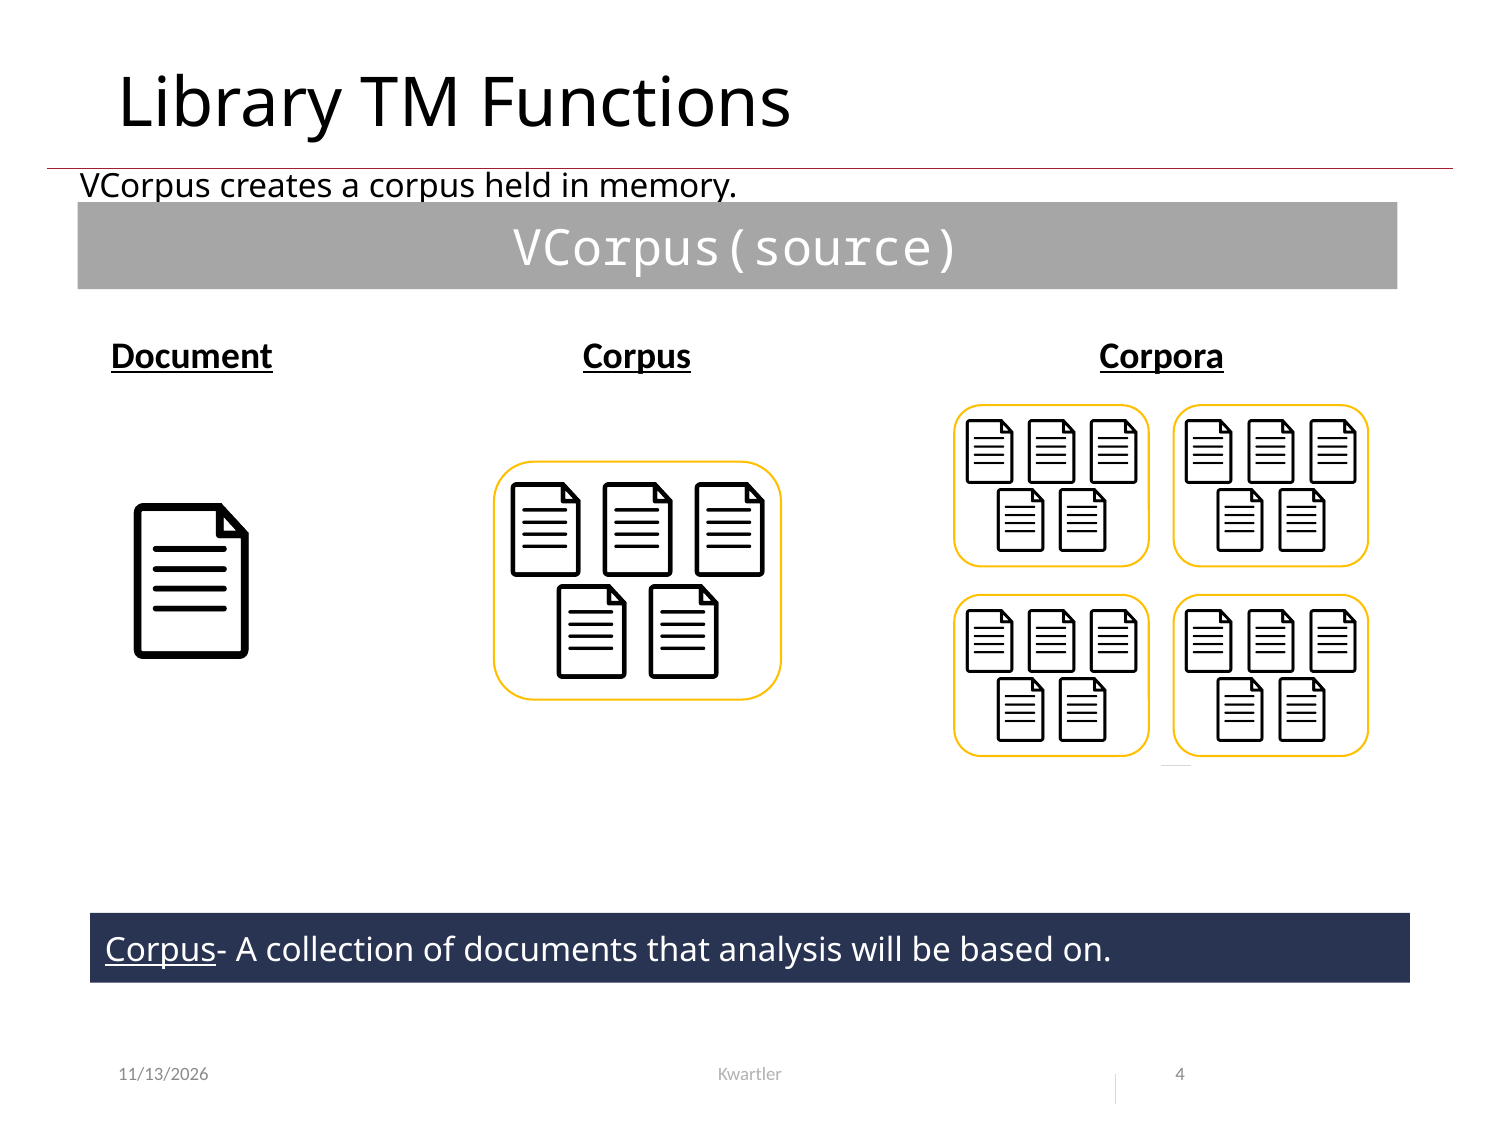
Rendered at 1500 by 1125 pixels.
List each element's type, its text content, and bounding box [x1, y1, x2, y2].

text_box Document [96, 323, 289, 384]
text_box Corpus [568, 323, 707, 384]
text_box Corpus- A collection of documents that analysis will be based on. [90, 912, 1410, 983]
text_box Corpora [1084, 323, 1240, 384]
footer Kwartler [496, 1042, 1004, 1103]
picture [113, 502, 269, 659]
text_box 10/11/21 [103, 1042, 441, 1103]
text_box 4 [1059, 1042, 1200, 1103]
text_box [65, 157, 1398, 290]
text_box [493, 461, 781, 700]
title Library TM Functions [103, 59, 1397, 157]
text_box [954, 405, 1369, 757]
